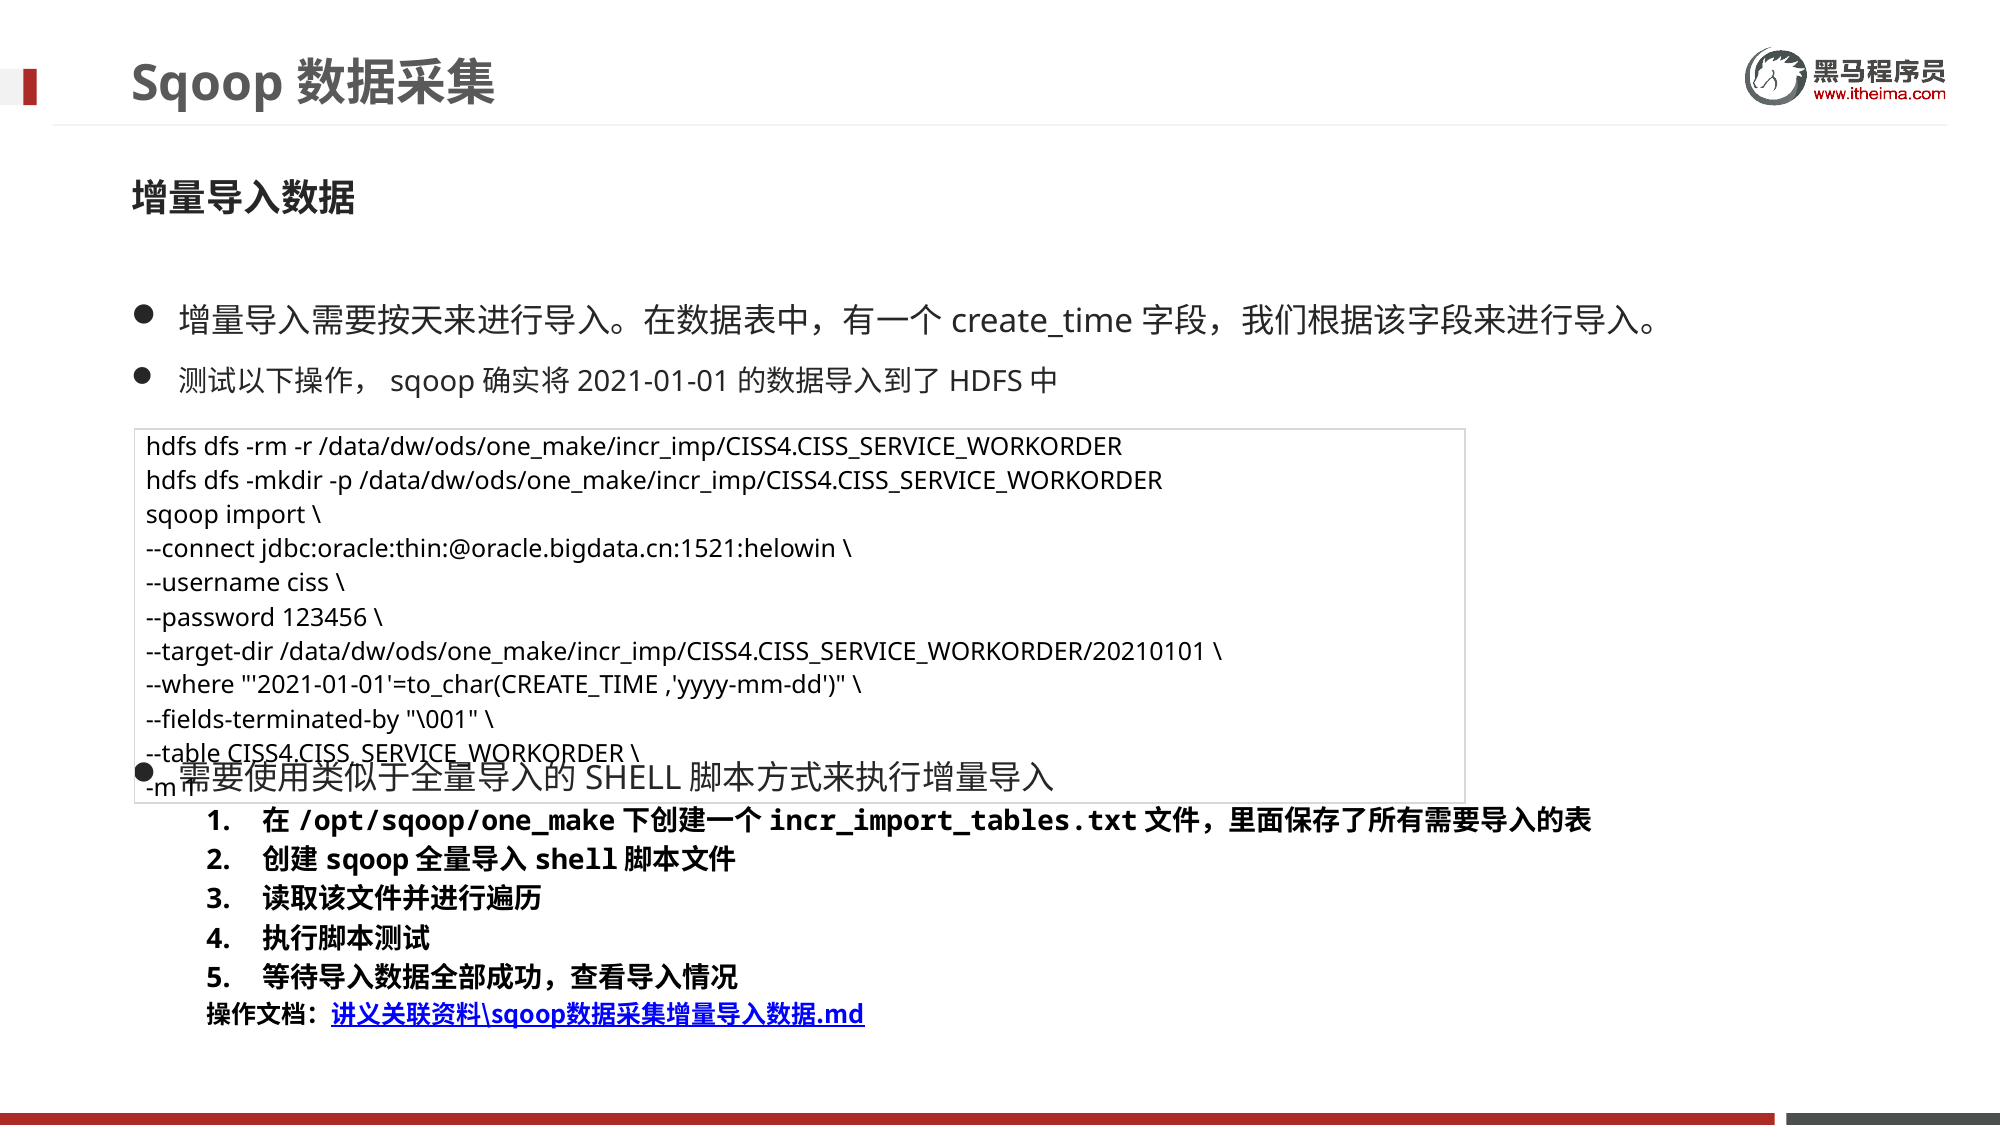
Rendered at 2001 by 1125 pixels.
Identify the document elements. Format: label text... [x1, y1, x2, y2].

table_header hdfs dfs -rm -r /data/dw/ods/one_make/incr_imp/CISS4.CISS_SERVICE_WORKORDER hdfs dfs -mkdir -p /data/dw/ods/one_make/incr_imp/CISS4.CISS_SERVICE_WORKORDER sqoop import \ --connect jdbc:oracle:thin:@oracle.bigdata.cn:1521:helowin \ --username ciss \ --password 123456 \ --target-dir /data/dw/ods/one_make/incr_imp/CISS4.CISS_SERVICE_WORKORDER/20210101 \ --where "'2021-01-01'=to_char(CREATE_TIME ,'yyyy-mm-dd')" \ --fields-terminated-by "\001" \ --table CISS4.CISS_SERVICE_WORKORDER \ -m 1 [135, 430, 1464, 802]
title Sqoop数据采集 [116, 38, 1556, 124]
list 增量导入数据 [116, 154, 1872, 239]
picture [1744, 46, 1946, 106]
list 增量导入需要按天来进行导入。在数据表中，有一个create_time字段，我们根据该字段来进行导入。 测试以下操作，sqoop确实将2021-01-01的数据导入到了HDFS中 需要使用类似于全量导入的SHELL脚本方式来执行增量导入 在/opt/sqoop/one_make下创建一个incr_import_tables.txt文件，里面保存了所有需要导入的表 创建sqoop全量导入shell脚本文件 读取该文件并进行遍历 执行脚本测试 等待导入数据全部成功，查看导入情况 操作文档：讲义关联资料\sqoop数据采集增量导入数据.md [116, 271, 1872, 1105]
